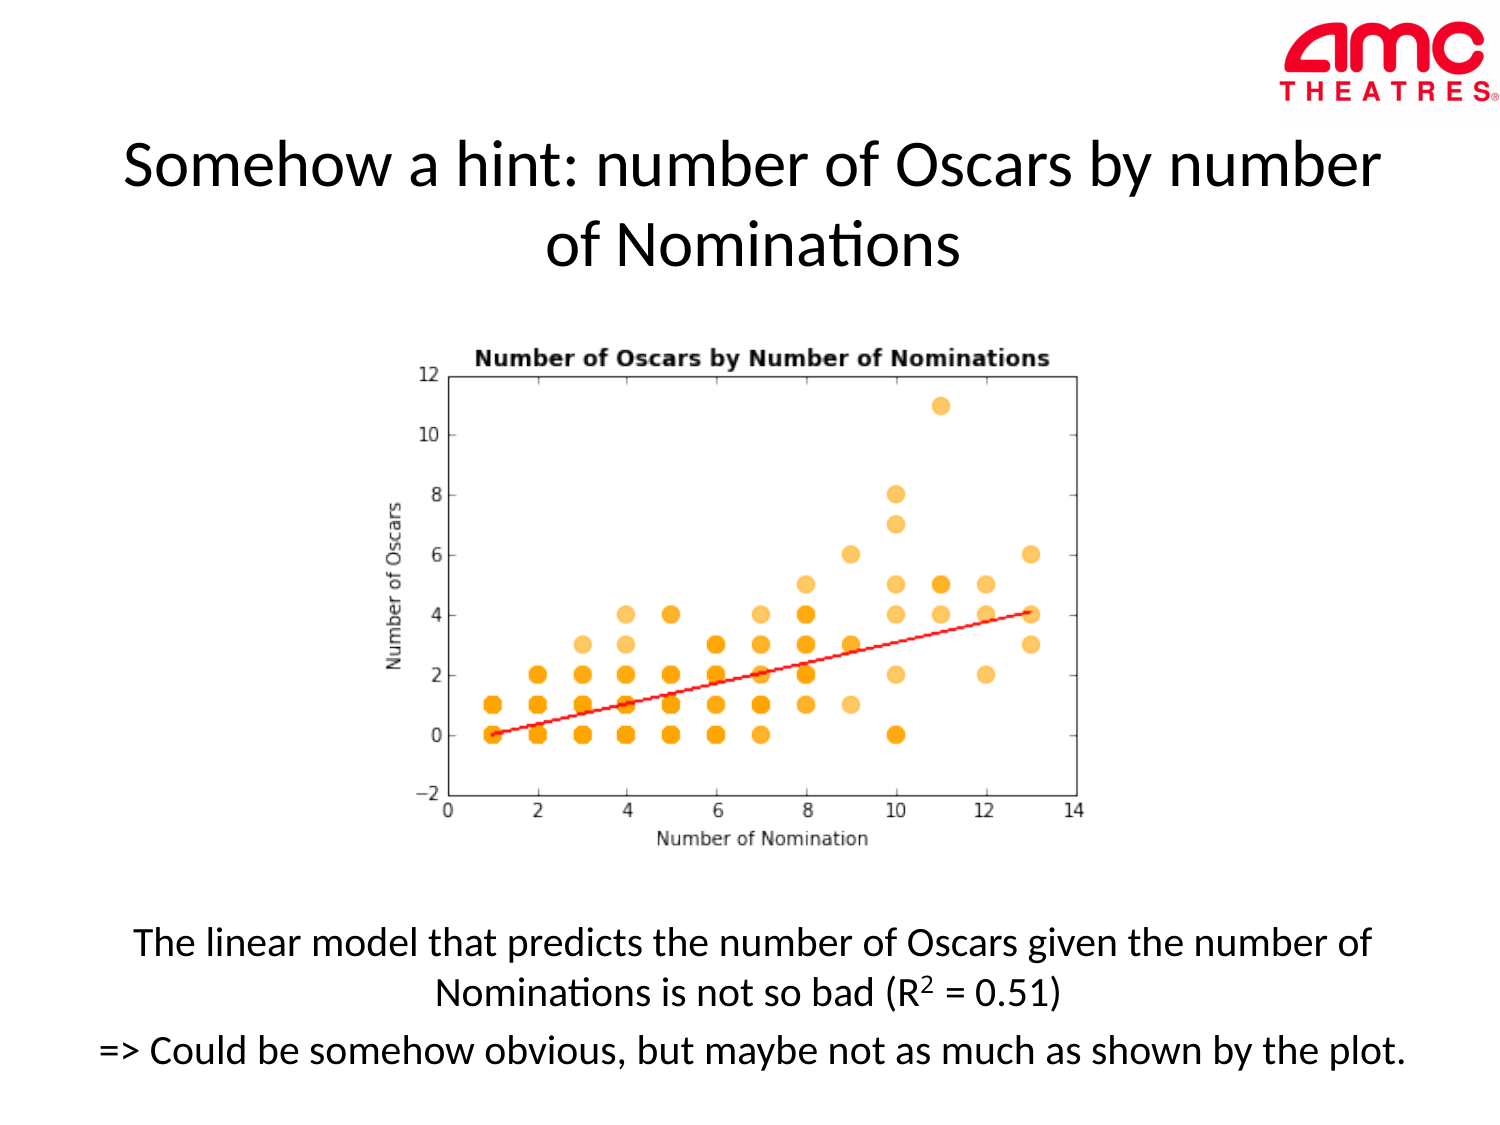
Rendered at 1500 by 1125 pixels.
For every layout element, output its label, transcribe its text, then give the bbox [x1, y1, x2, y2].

picture [374, 335, 1100, 864]
title Somehow a hint: number of Oscars by number of Nominations [78, 106, 1429, 294]
list The linear model that predicts the number of Oscars given the number of Nominations is not so bad (R2 = 0.51) => Could be somehow obvious, but maybe not as much as shown by the plot. [59, 906, 1448, 1098]
picture [1277, 0, 1500, 126]
